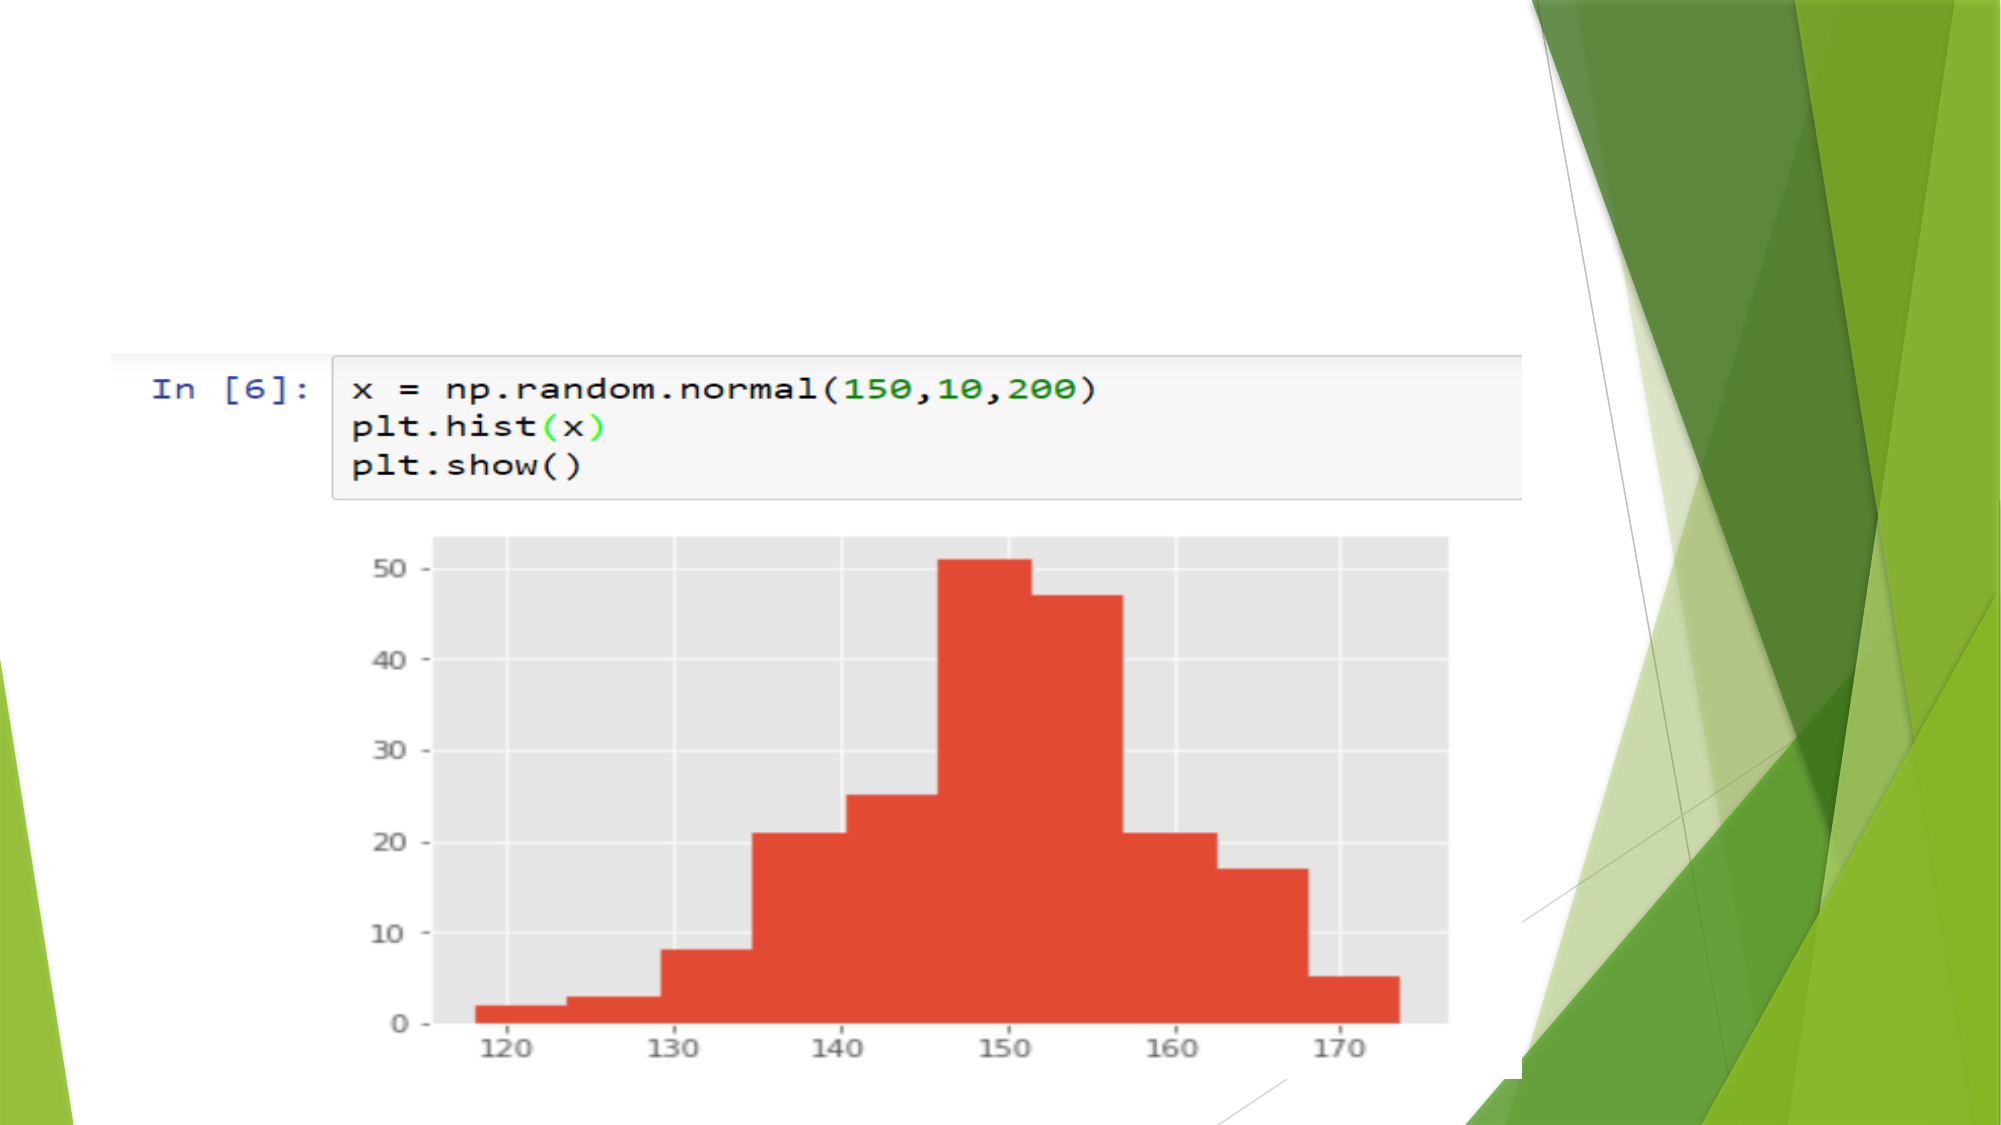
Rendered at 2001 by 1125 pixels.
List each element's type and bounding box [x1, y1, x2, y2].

list [110, 353, 1522, 1080]
